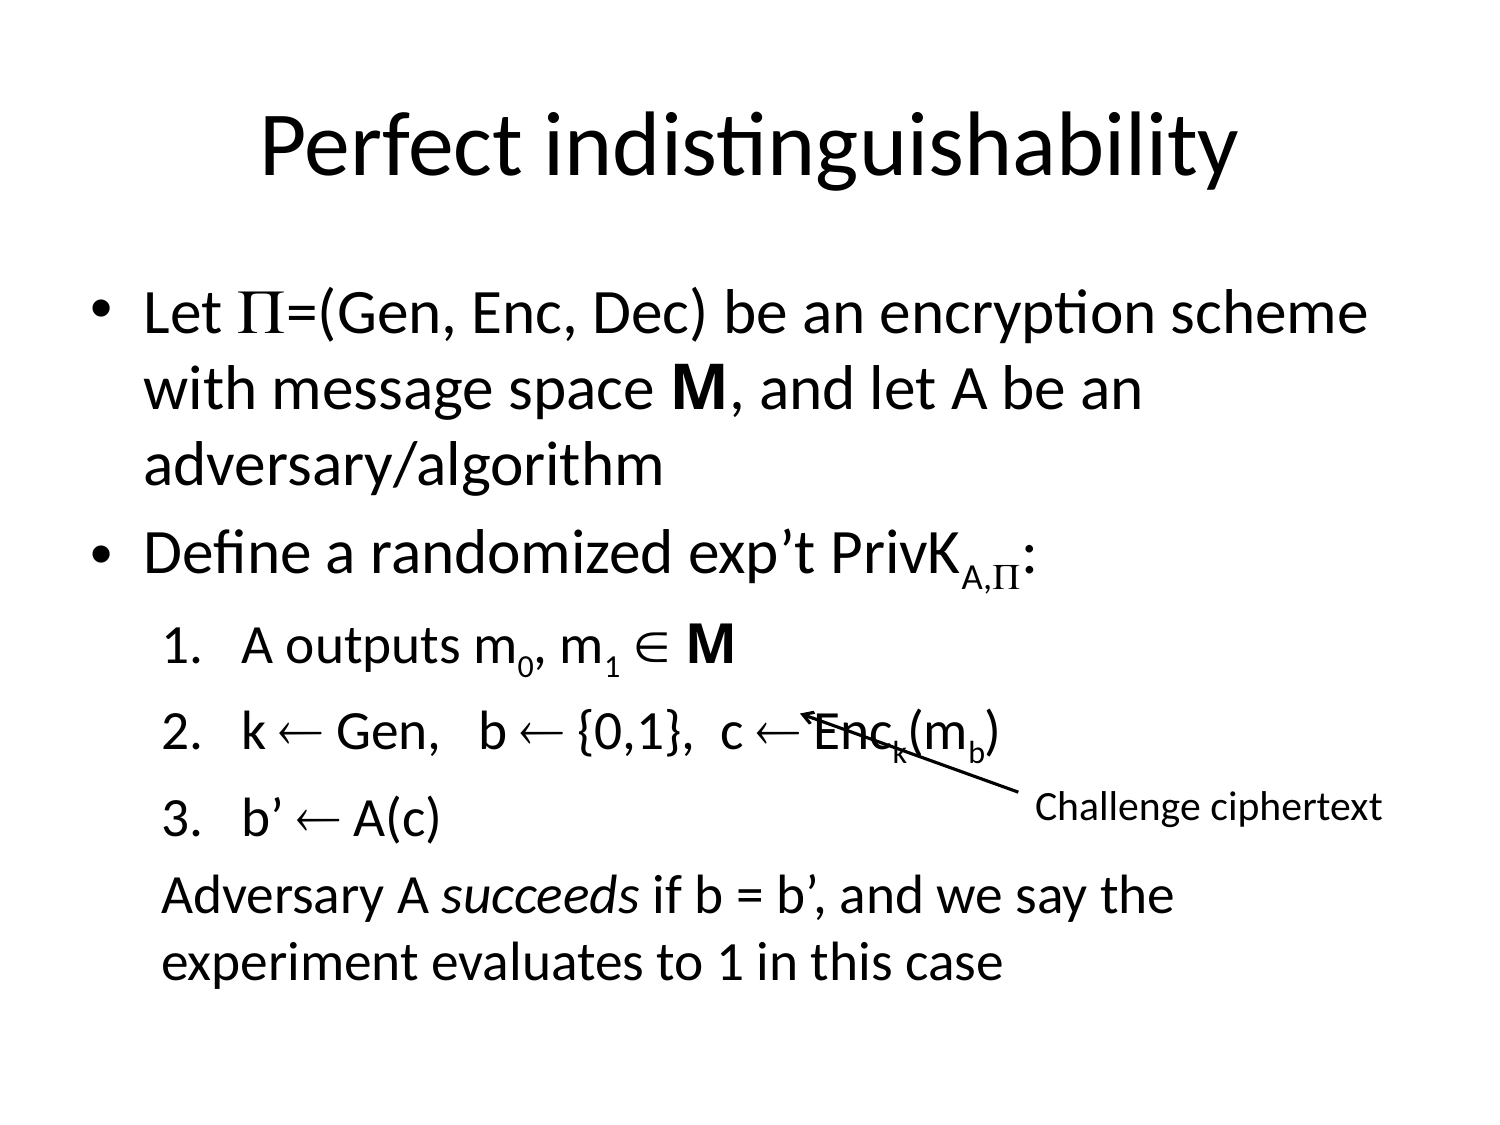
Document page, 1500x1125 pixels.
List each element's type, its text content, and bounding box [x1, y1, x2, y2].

text_box Challenge ciphertext [1020, 771, 1399, 837]
title Perfect indistinguishability [75, 45, 1425, 233]
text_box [799, 713, 1019, 793]
list Let =(Gen, Enc, Dec) be an encryption scheme with message space M, and let A be an adversary/algorithm Define a randomized exp’t PrivKA,: A outputs m0, m1  M k  Gen, b  {0,1}, c  Enck(mb) b’  A(c) Adversary A succeeds if b = b’, and we say the experiment evaluates to 1 in this case [75, 262, 1425, 1005]
